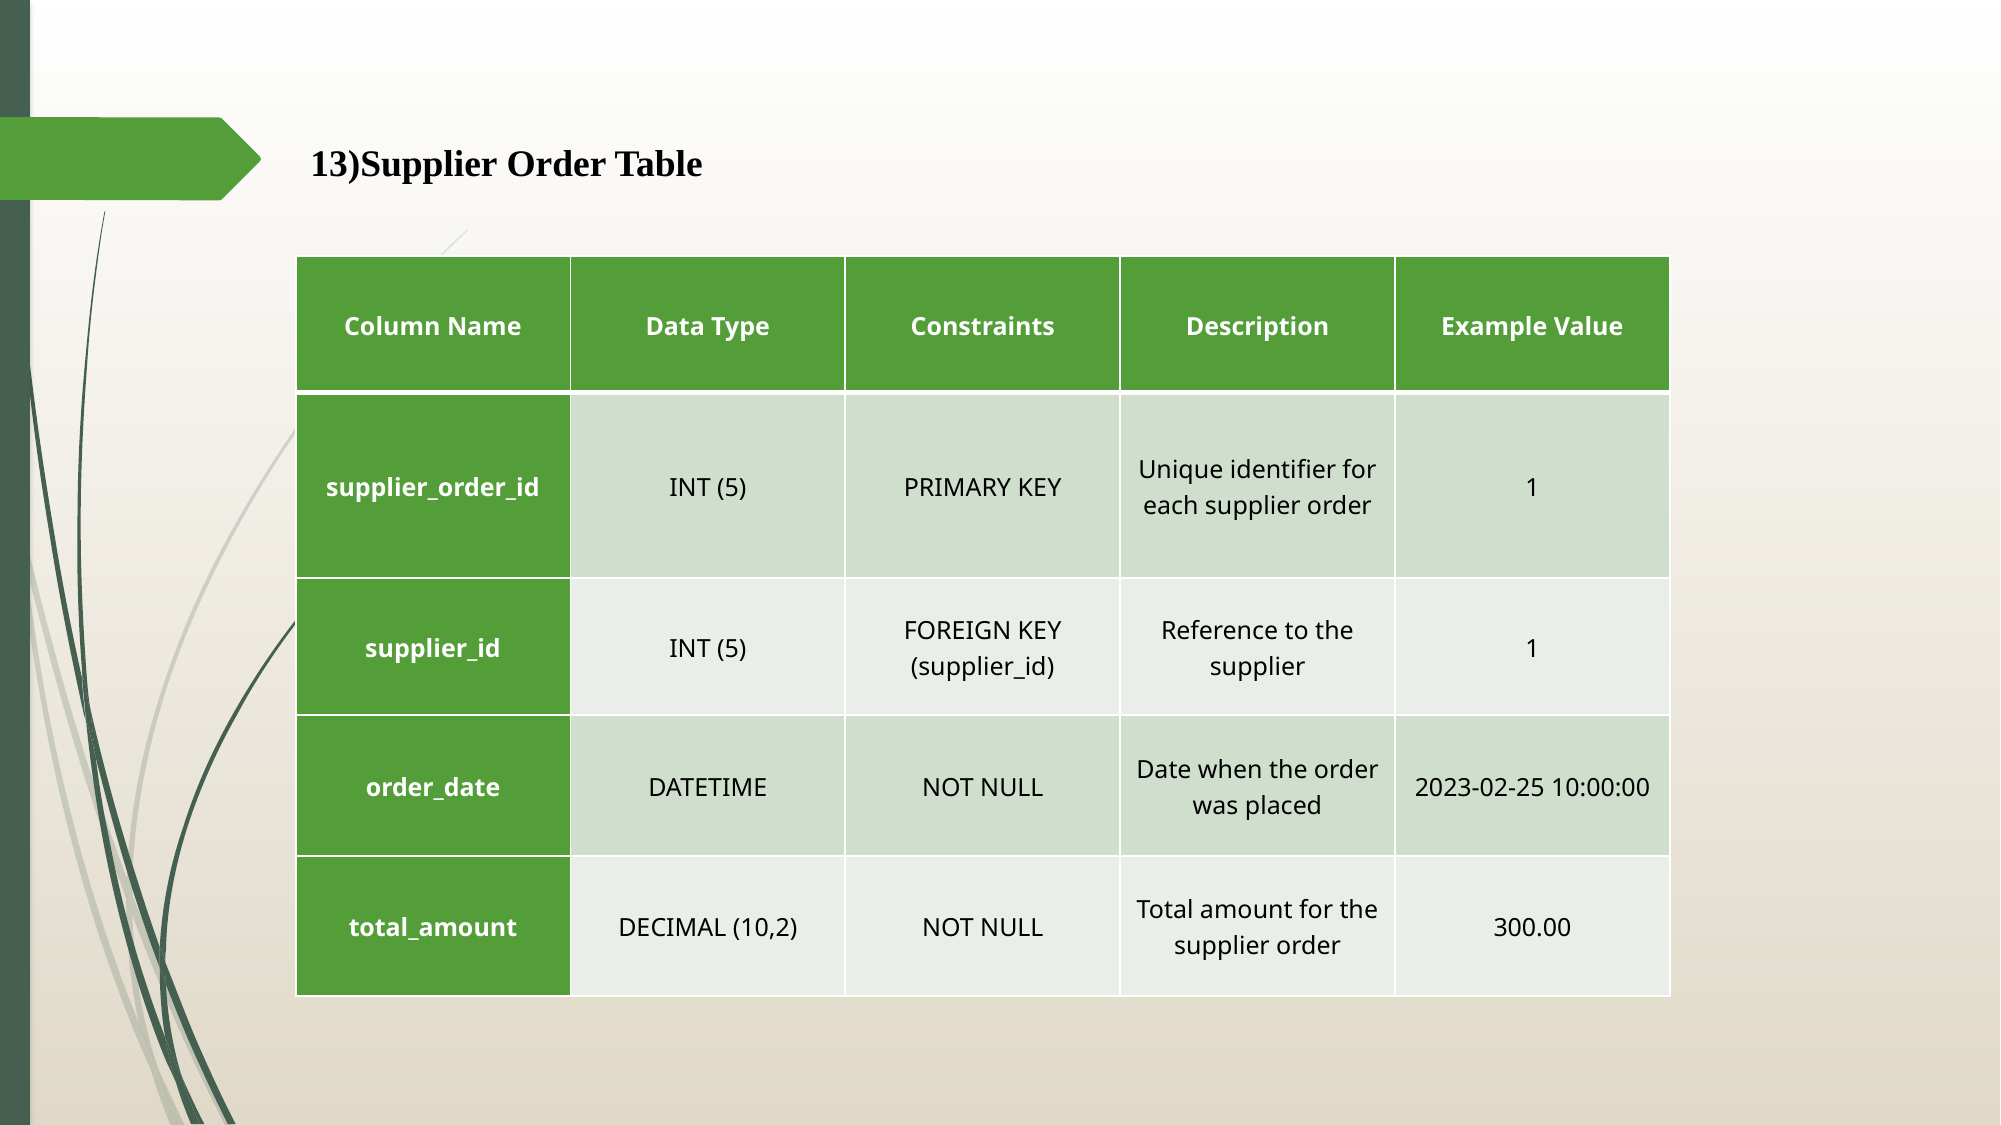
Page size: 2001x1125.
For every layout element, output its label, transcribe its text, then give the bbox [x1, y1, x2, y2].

table_cell 2023-02-25 10:00:00 [1396, 716, 1669, 855]
table_header Constraints [846, 257, 1119, 390]
table_cell 1 [1396, 579, 1669, 714]
text_box 13)Supplier Order Table [295, 128, 1296, 191]
table_cell order_date [297, 716, 570, 855]
table_cell NOT NULL [846, 857, 1119, 995]
table_cell FOREIGN KEY (supplier_id) [846, 579, 1119, 714]
table_cell NOT NULL [846, 716, 1119, 855]
table_cell 1 [1396, 395, 1669, 577]
table_cell DECIMAL (10,2) [571, 857, 844, 995]
table_header Column Name [297, 257, 570, 390]
table_header Data Type [571, 257, 844, 390]
table_cell Total amount for the supplier order [1121, 857, 1394, 995]
table_cell Unique identifier for each supplier order [1121, 395, 1394, 577]
table_cell DATETIME [571, 716, 844, 855]
table_cell PRIMARY KEY [846, 395, 1119, 577]
table_cell INT (5) [571, 395, 844, 577]
table_header Example Value [1396, 257, 1669, 390]
table_cell Date when the order was placed [1121, 716, 1394, 855]
table_cell Reference to the supplier [1121, 579, 1394, 714]
table_cell total_amount [297, 857, 570, 995]
table_cell supplier_id [297, 579, 570, 714]
table_cell supplier_order_id [297, 395, 570, 577]
table_cell 300.00 [1396, 857, 1669, 995]
table_header Description [1121, 257, 1394, 390]
table_cell INT (5) [571, 579, 844, 714]
